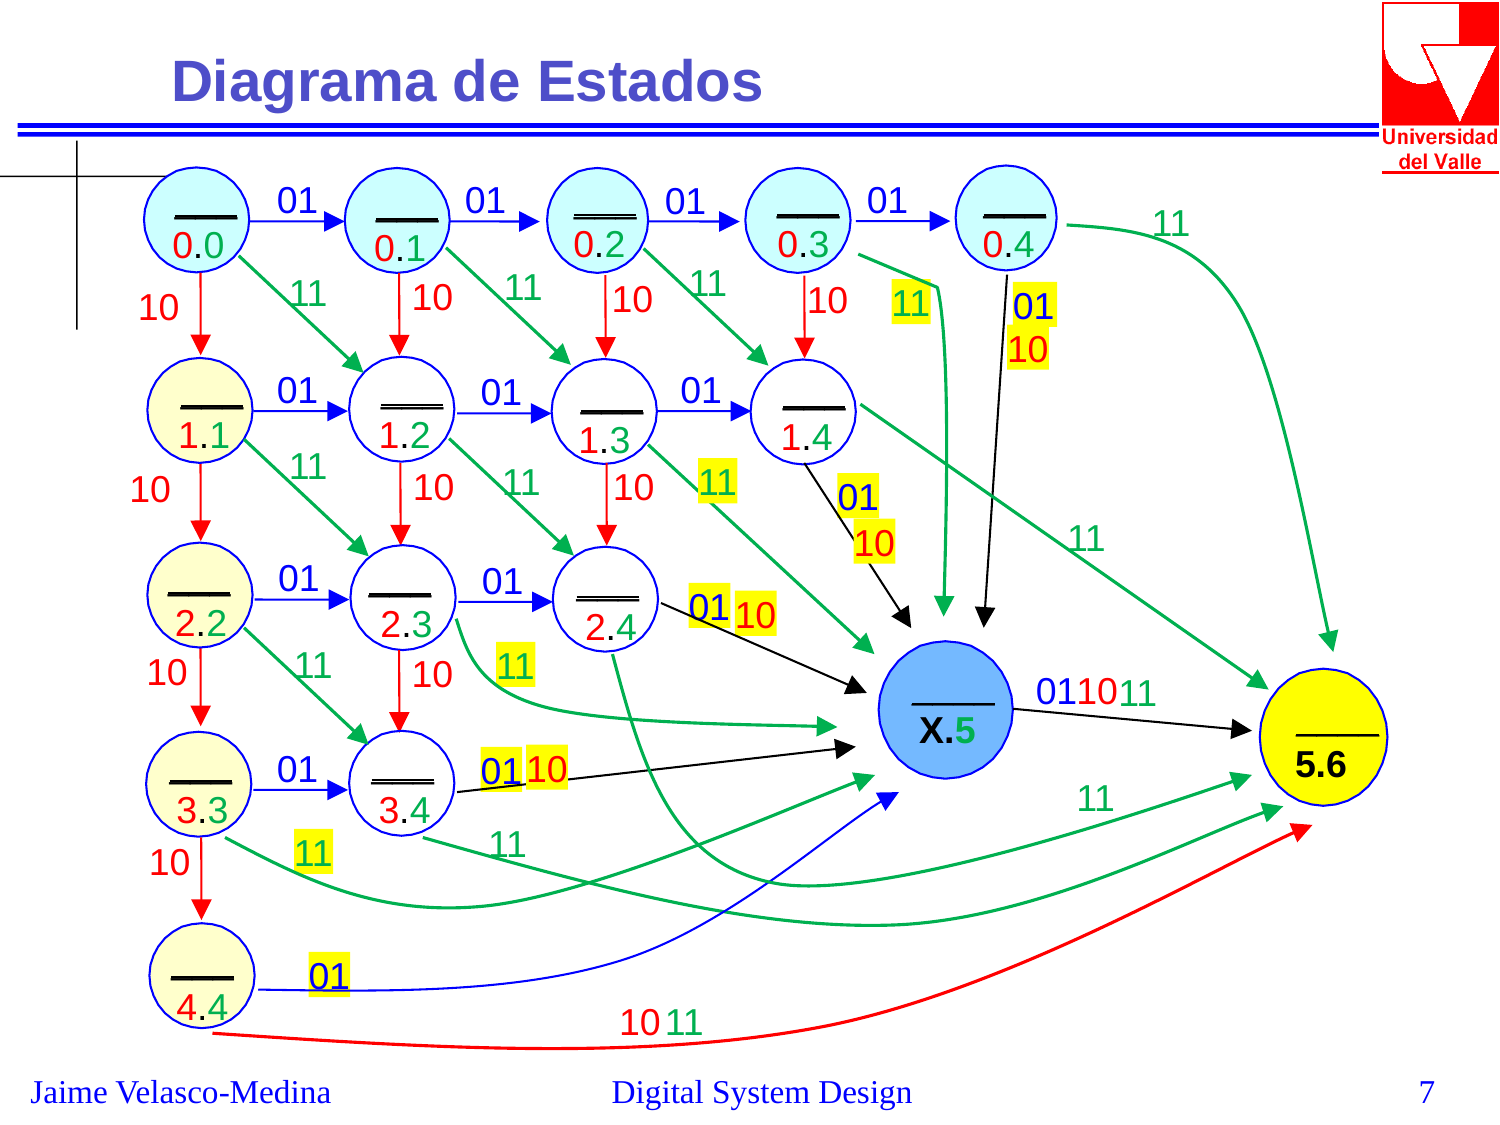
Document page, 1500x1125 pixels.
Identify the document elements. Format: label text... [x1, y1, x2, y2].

text_box [612, 657, 1253, 887]
text_box [235, 823, 1313, 1050]
text_box [552, 564, 571, 639]
text_box 01 [640, 559, 645, 638]
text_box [1012, 708, 1253, 731]
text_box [171, 174, 238, 267]
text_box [171, 936, 235, 1029]
text_box [1066, 224, 1339, 653]
text_box [457, 403, 552, 424]
text_box [388, 653, 410, 731]
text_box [878, 640, 1014, 779]
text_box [643, 248, 769, 366]
text_box 01 [612, 464, 645, 509]
text_box [647, 381, 657, 441]
text_box [547, 177, 568, 246]
text_box [859, 403, 1269, 690]
text_box [513, 211, 540, 232]
text_box [642, 195, 649, 245]
text_box 10 [879, 518, 896, 564]
text_box [253, 779, 348, 801]
text_box 01 [1012, 281, 1058, 327]
text_box [253, 400, 348, 422]
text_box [776, 173, 841, 266]
text_box 11 [1151, 199, 1191, 245]
text_box [577, 167, 618, 172]
text_box [596, 469, 618, 546]
text_box [350, 566, 363, 626]
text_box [780, 365, 847, 459]
text_box [172, 167, 221, 173]
text_box [724, 802, 1284, 923]
text_box [349, 752, 366, 822]
text_box [388, 276, 410, 356]
text_box [1051, 194, 1057, 242]
text_box [149, 923, 255, 1014]
text_box [444, 197, 450, 244]
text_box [576, 556, 640, 649]
text_box [190, 465, 212, 542]
text_box [590, 847, 704, 885]
text_box [449, 386, 455, 432]
text_box [794, 275, 815, 359]
text_box [708, 211, 740, 232]
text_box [368, 552, 434, 645]
text_box [455, 618, 838, 737]
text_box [238, 255, 364, 374]
text_box [551, 371, 573, 436]
text_box [190, 275, 212, 356]
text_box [371, 739, 435, 832]
text_box [146, 744, 164, 823]
text_box 10 [412, 465, 443, 509]
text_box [378, 364, 445, 457]
text_box 01 [680, 375, 723, 411]
text_box 01 [308, 951, 351, 973]
text_box 01 [276, 380, 319, 411]
text_box [576, 358, 634, 368]
text_box [595, 275, 616, 358]
text_box 10 [806, 275, 849, 321]
text_box 10 [611, 275, 638, 321]
text_box [851, 390, 856, 434]
text_box 01 [866, 175, 912, 220]
text_box [845, 197, 851, 244]
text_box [769, 176, 780, 270]
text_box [177, 364, 244, 457]
text_box [857, 253, 948, 463]
text_box [241, 191, 250, 248]
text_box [373, 177, 440, 269]
text_box 10 [1076, 666, 1119, 707]
text_box [378, 545, 428, 551]
text_box [879, 578, 912, 629]
text_box [172, 542, 227, 550]
text_box [974, 498, 996, 628]
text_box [572, 174, 638, 266]
text_box [191, 840, 212, 921]
text_box 01 [276, 752, 319, 789]
text_box 10 [612, 468, 642, 509]
text_box [237, 561, 253, 630]
text_box 01 [664, 176, 708, 222]
text_box [147, 558, 162, 632]
text_box [745, 167, 819, 248]
text_box 01 [308, 991, 351, 998]
text_box 11 [1067, 513, 1107, 559]
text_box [982, 173, 1047, 266]
text_box [585, 546, 633, 554]
text_box [258, 852, 768, 991]
text_box 10 [411, 650, 454, 696]
text_box [228, 795, 698, 909]
text_box 01 [480, 372, 523, 413]
text_box [190, 652, 212, 727]
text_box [1294, 694, 1380, 786]
text_box 01 [278, 565, 320, 599]
text_box 10 [526, 744, 568, 790]
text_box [445, 247, 572, 366]
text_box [577, 369, 644, 462]
text_box 01 [480, 785, 523, 792]
text_box 01 [481, 563, 524, 601]
text_box [1259, 668, 1372, 806]
text_box 10 [146, 647, 188, 693]
text_box [147, 357, 223, 455]
text_box [855, 210, 951, 232]
text_box 10 [1007, 324, 1049, 370]
text_box [750, 359, 825, 442]
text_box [448, 438, 575, 556]
text_box [247, 387, 253, 434]
text_box [955, 165, 1031, 261]
text_box [376, 730, 427, 737]
text_box 10 [137, 283, 180, 329]
text_box 10 [411, 276, 440, 319]
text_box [167, 551, 232, 644]
text_box 01 [464, 176, 513, 222]
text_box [168, 739, 233, 832]
text_box [143, 177, 166, 263]
text_box 01 [480, 746, 523, 789]
text_box [349, 356, 425, 440]
text_box [900, 434, 955, 617]
text_box 10 [129, 464, 172, 510]
picture [1379, 0, 1500, 175]
text_box [795, 662, 867, 695]
text_box [254, 589, 350, 610]
text_box Diagrama de Estados [156, 35, 1027, 121]
text_box [656, 400, 752, 422]
text_box [390, 465, 411, 545]
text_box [243, 439, 370, 557]
text_box [344, 167, 426, 257]
text_box [436, 556, 456, 638]
text_box 11 [1118, 668, 1158, 707]
text_box [173, 731, 224, 738]
text_box [250, 211, 345, 232]
text_box 01 [276, 176, 319, 221]
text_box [243, 627, 370, 746]
text_box [458, 591, 553, 613]
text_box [647, 444, 875, 655]
text_box [238, 750, 252, 819]
text_box 01 [1035, 667, 1076, 707]
text_box 10 [149, 838, 191, 884]
text_box [439, 746, 455, 816]
